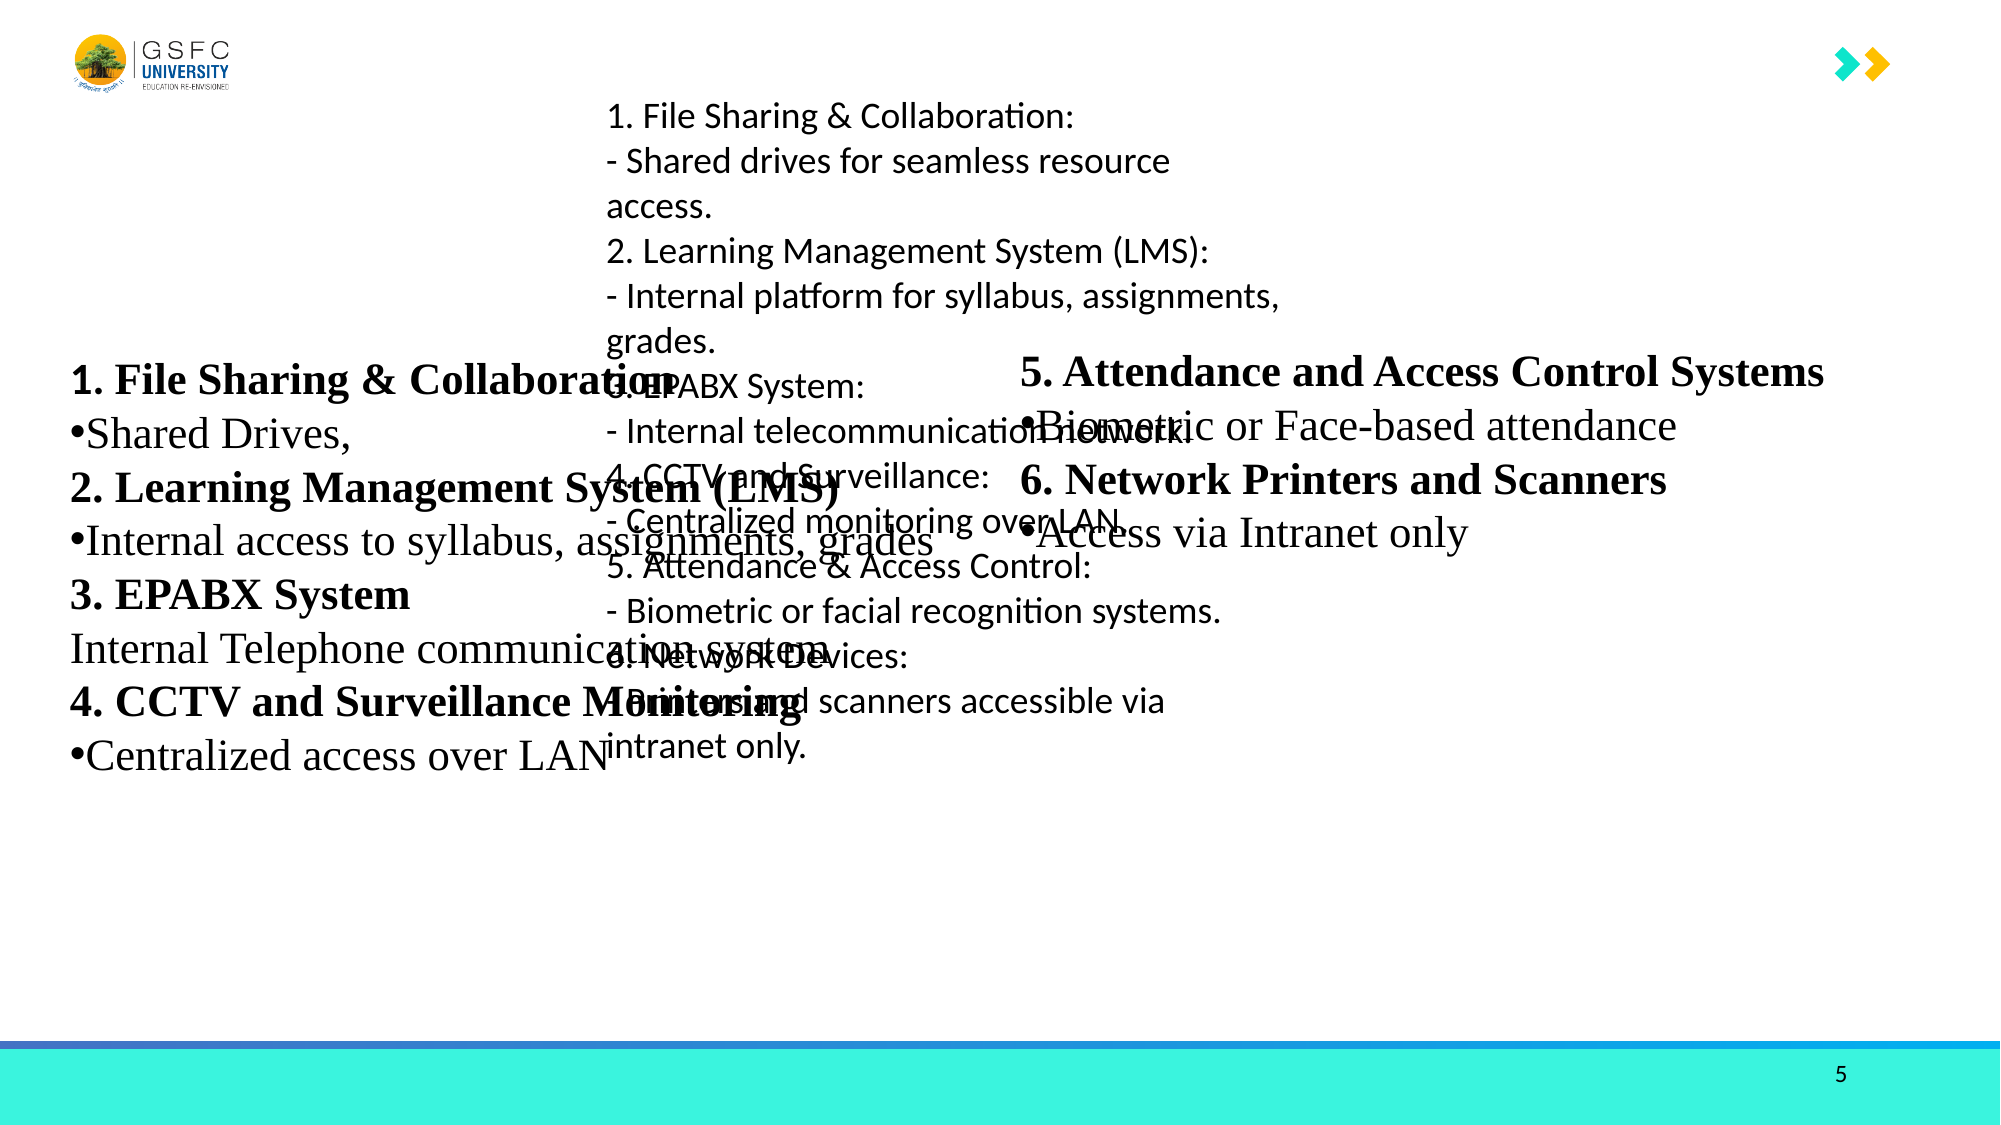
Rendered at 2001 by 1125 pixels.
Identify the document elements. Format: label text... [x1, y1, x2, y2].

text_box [0, 1041, 2000, 1125]
text_box 1. File Sharing & Collaboration Shared Drives, 2. Learning Management System (LMS) Internal access to syllabus, assignments, grades 3. EPABX System Internal Telephone communication system 4. CCTV and Surveillance Monitoring Centralized access over LAN [55, 342, 1000, 847]
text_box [73, 27, 1891, 101]
text_box 1. File Sharing & Collaboration: - Shared drives for seamless resource access. 2. Learning Management System (LMS): - Internal platform for syllabus, assignments, grades. 3. EPABX System: - Internal telecommunication network. 4. CCTV and Surveillance: - Centralized monitoring over LAN. 5. Attendance & Access Control: - Biometric or facial recognition systems. 6. Network Devices: - Printers and scanners accessible via intranet only. [591, 101, 1302, 774]
text_box 5. Attendance and Access Control Systems Biometric or Face-based attendance 6. Network Printers and Scanners Access via Intranet only [1005, 334, 1917, 565]
